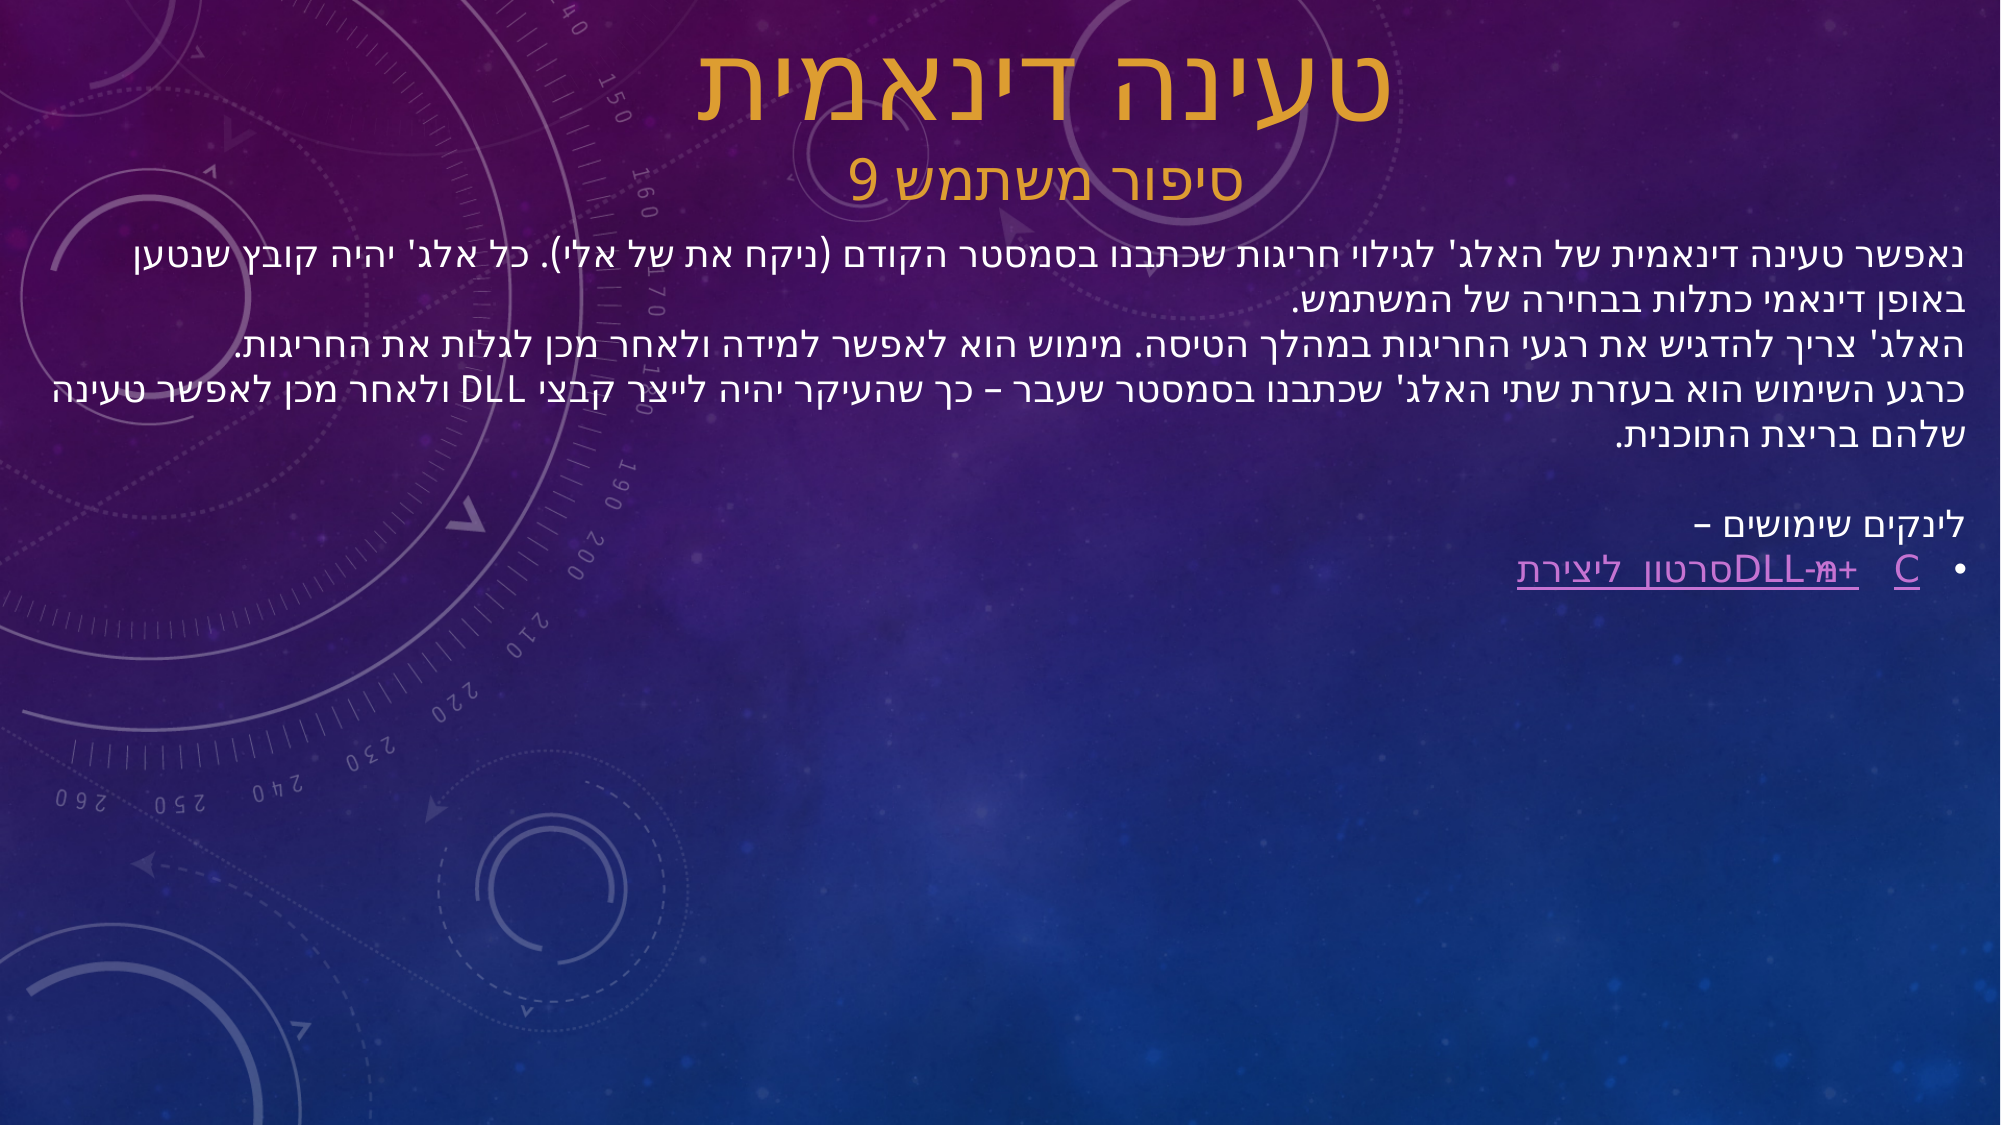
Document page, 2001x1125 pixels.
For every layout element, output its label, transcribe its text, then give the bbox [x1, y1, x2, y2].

picture [0, 0, 2001, 1125]
text_box נאפשר טעינה דינאמית של האלג' לגילוי חריגות שכתבנו בסמסטר הקודם (ניקח את של אלי). כל אלג' יהיה קובץ שנטען באופן דינאמי כתלות בבחירה של המשתמש. האלג' צריך להדגיש את רגעי החריגות במהלך הטיסה. מימוש הוא לאפשר למידה ולאחר מכן לגלות את החריגות. כרגע השימוש הוא בעזרת שתי האלג' שכתבנו בסמסטר שעבר – כך שהעיקר יהיה לייצר קבצי DLL ולאחר מכן לאפשר טעינה שלהם בריצת התוכנית. לינקים שימושים – סרטון ליצירת DLL מ-++C [18, 222, 1982, 601]
text_box טעינה דינאמית סיפור משתמש 9 [682, 0, 1412, 220]
